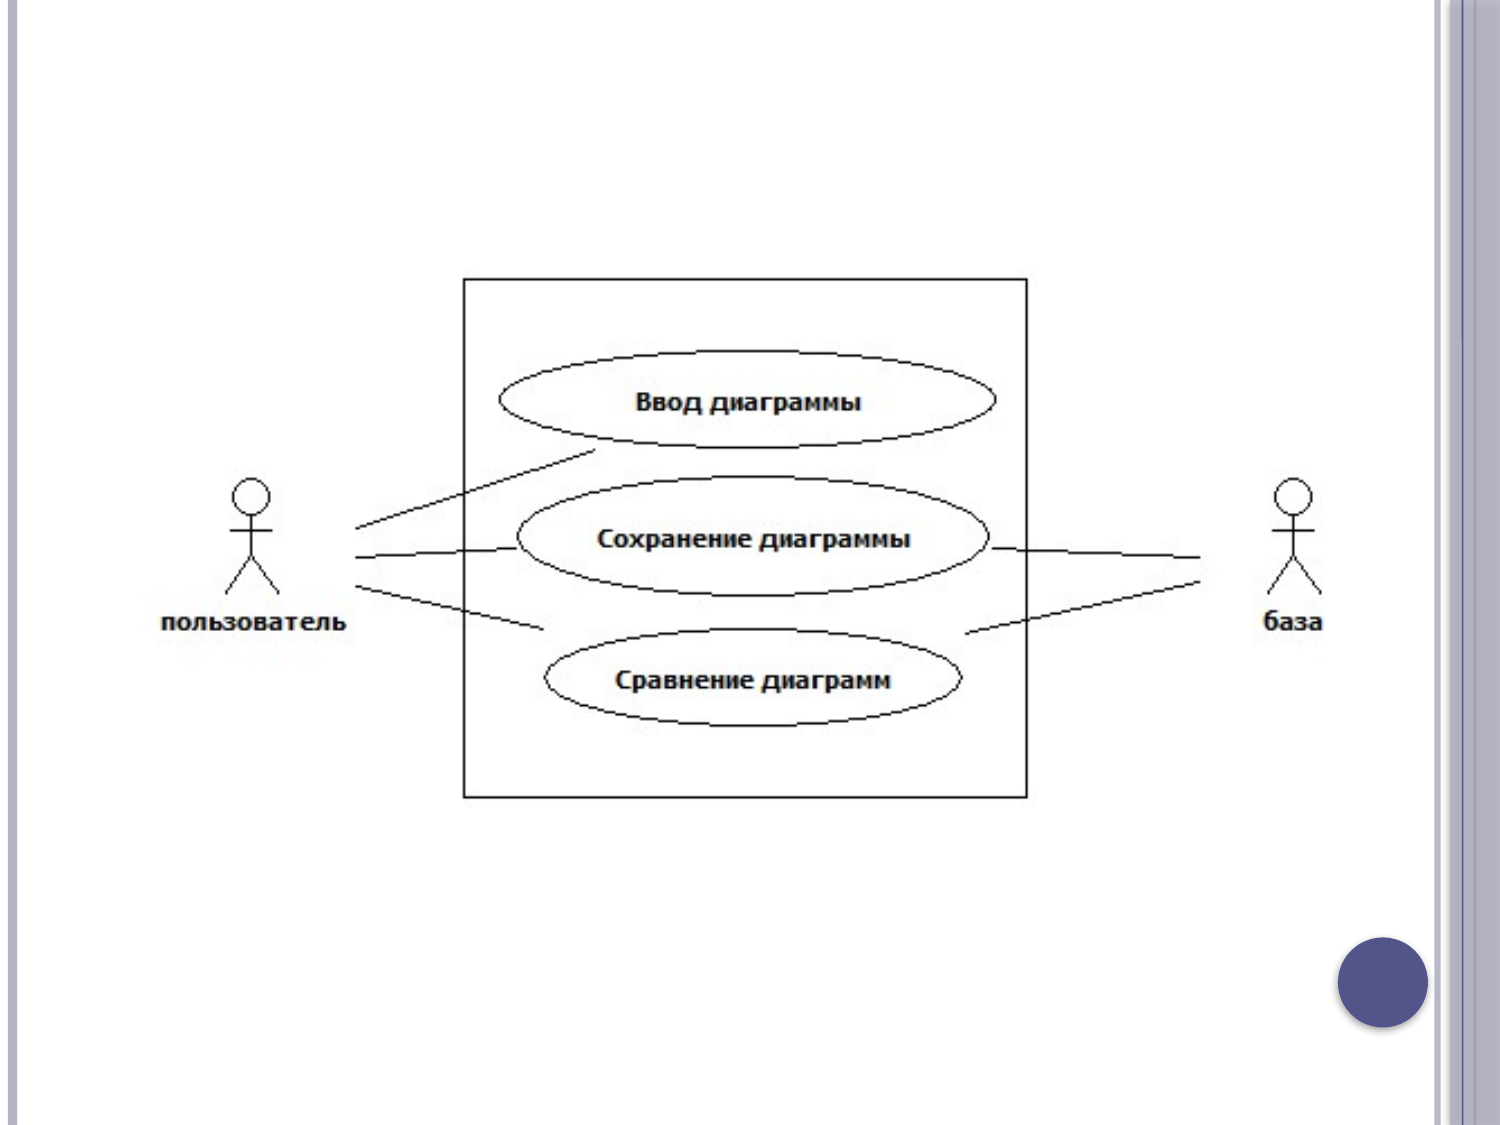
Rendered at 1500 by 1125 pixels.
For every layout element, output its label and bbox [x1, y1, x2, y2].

picture [104, 233, 1435, 845]
